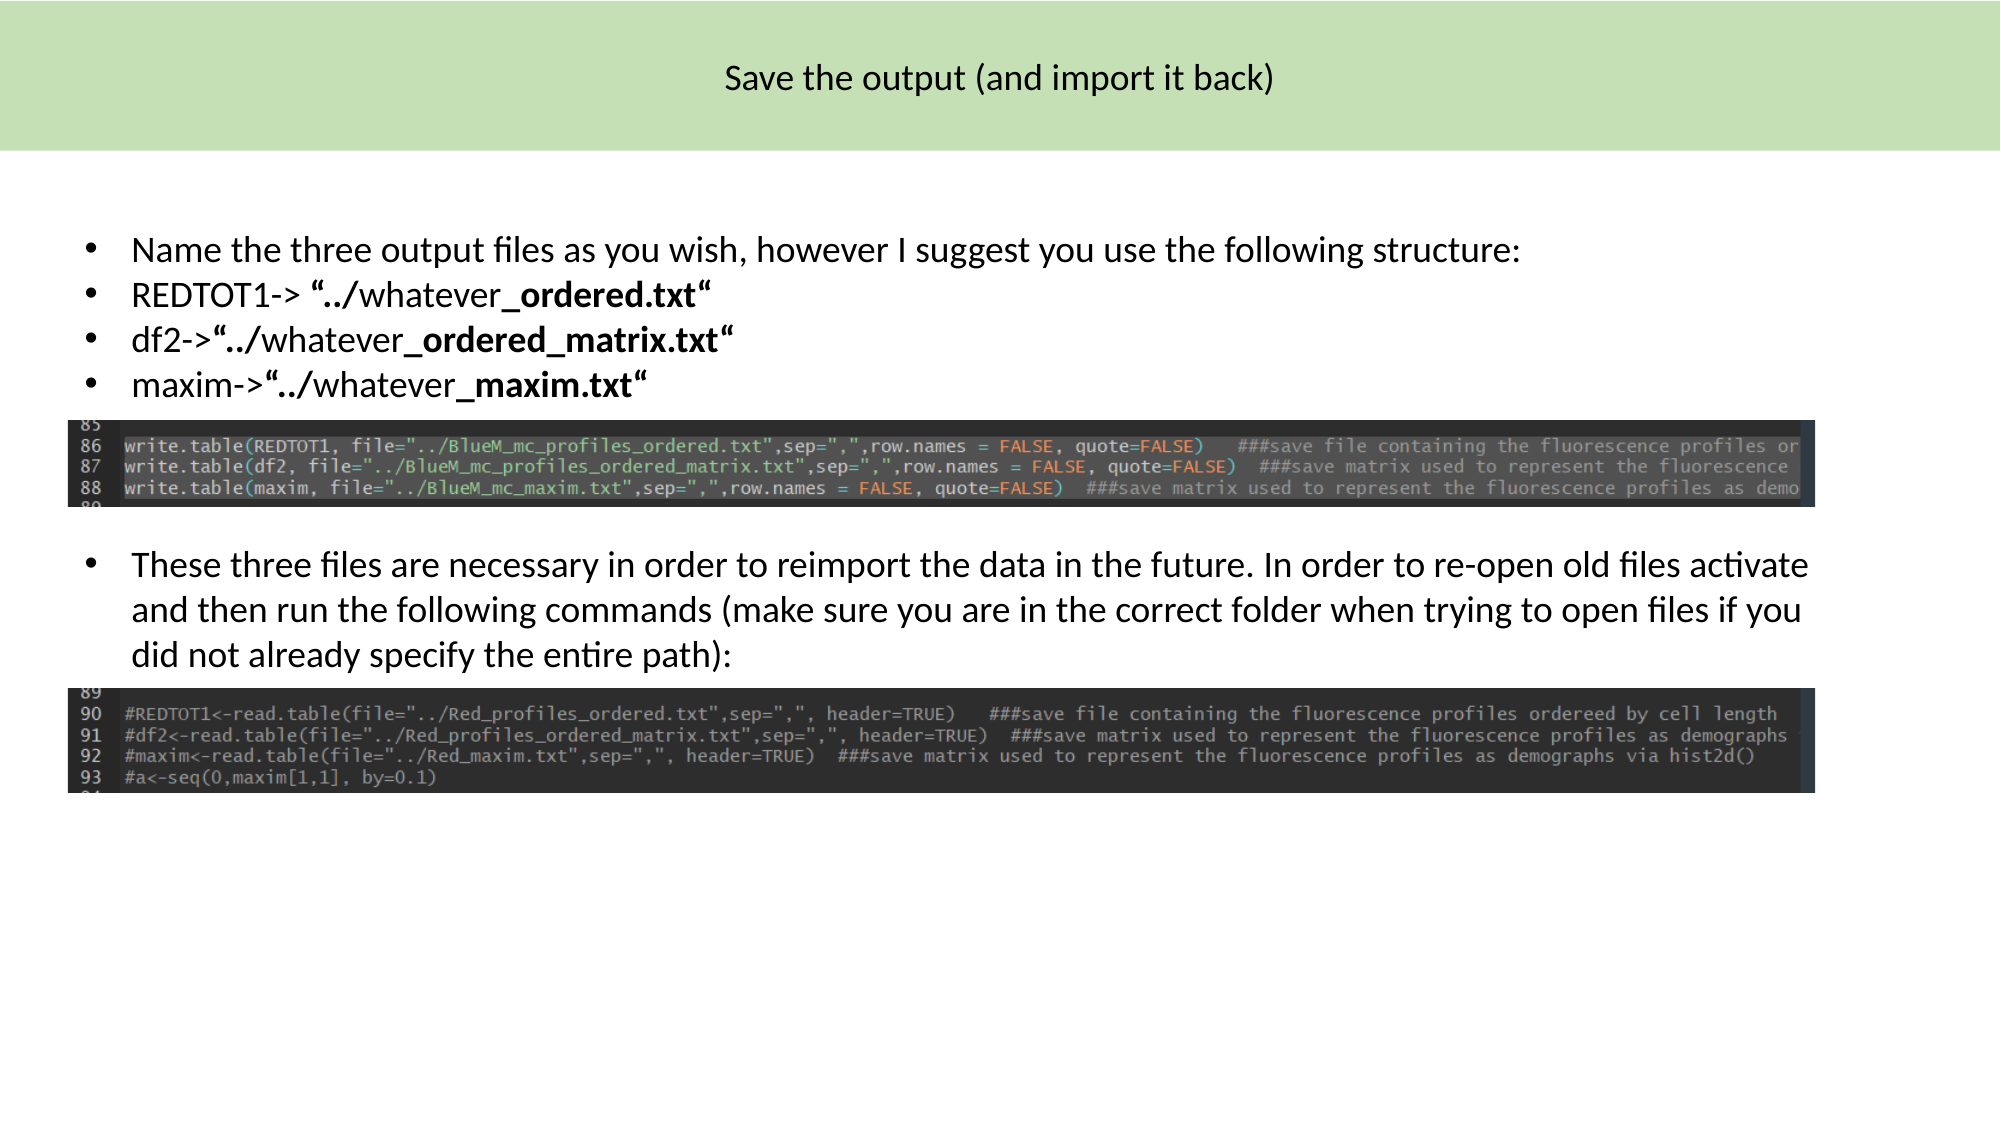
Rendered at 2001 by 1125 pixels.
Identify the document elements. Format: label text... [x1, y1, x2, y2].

picture [67, 688, 1816, 793]
text_box Name the three output files as you wish, however I suggest you use the following structure: REDTOT1-> “../whatever_ordered.txt“ df2->“../whatever_ordered_matrix.txt“ maxim->“../whatever_maxim.txt“ These three files are necessary in order to reimport the data in the future. In order to re-open old files activate and then run the following commands (make sure you are in the correct folder when trying to open files if you did not already specify the entire path): [69, 217, 1850, 908]
text_box Save the output (and import it back) [0, 0, 2000, 151]
picture [67, 420, 1816, 507]
